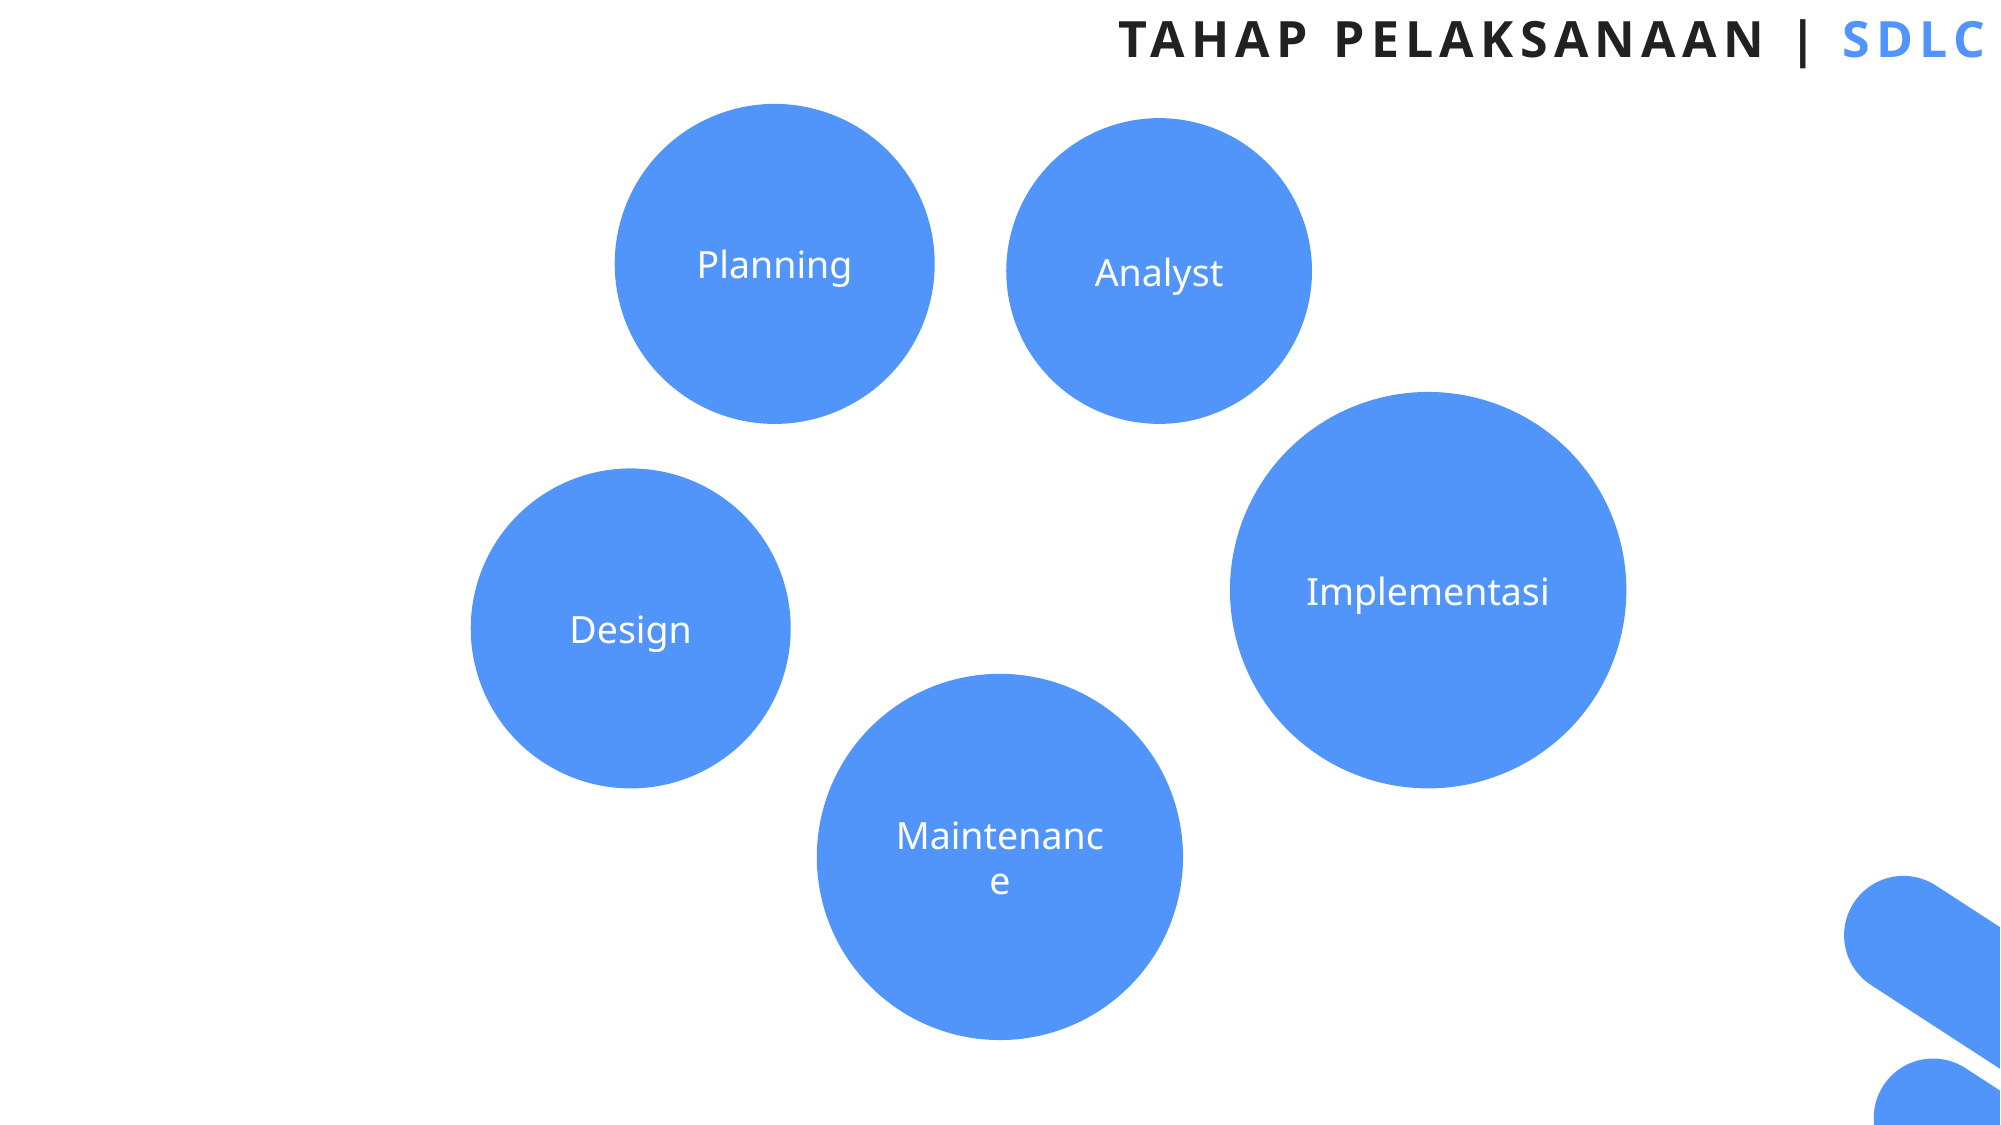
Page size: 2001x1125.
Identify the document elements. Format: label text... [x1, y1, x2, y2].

text_box [1843, 874, 2000, 1071]
text_box Analyst [1005, 117, 1314, 425]
text_box Design [469, 467, 792, 790]
text_box TAHAP PELAKSANAAN | SDLC [478, 0, 2000, 75]
text_box Implementasi [1228, 390, 1628, 790]
text_box Maintenance [815, 672, 1185, 1042]
text_box [1872, 1057, 2000, 1125]
text_box Planning [613, 102, 936, 425]
